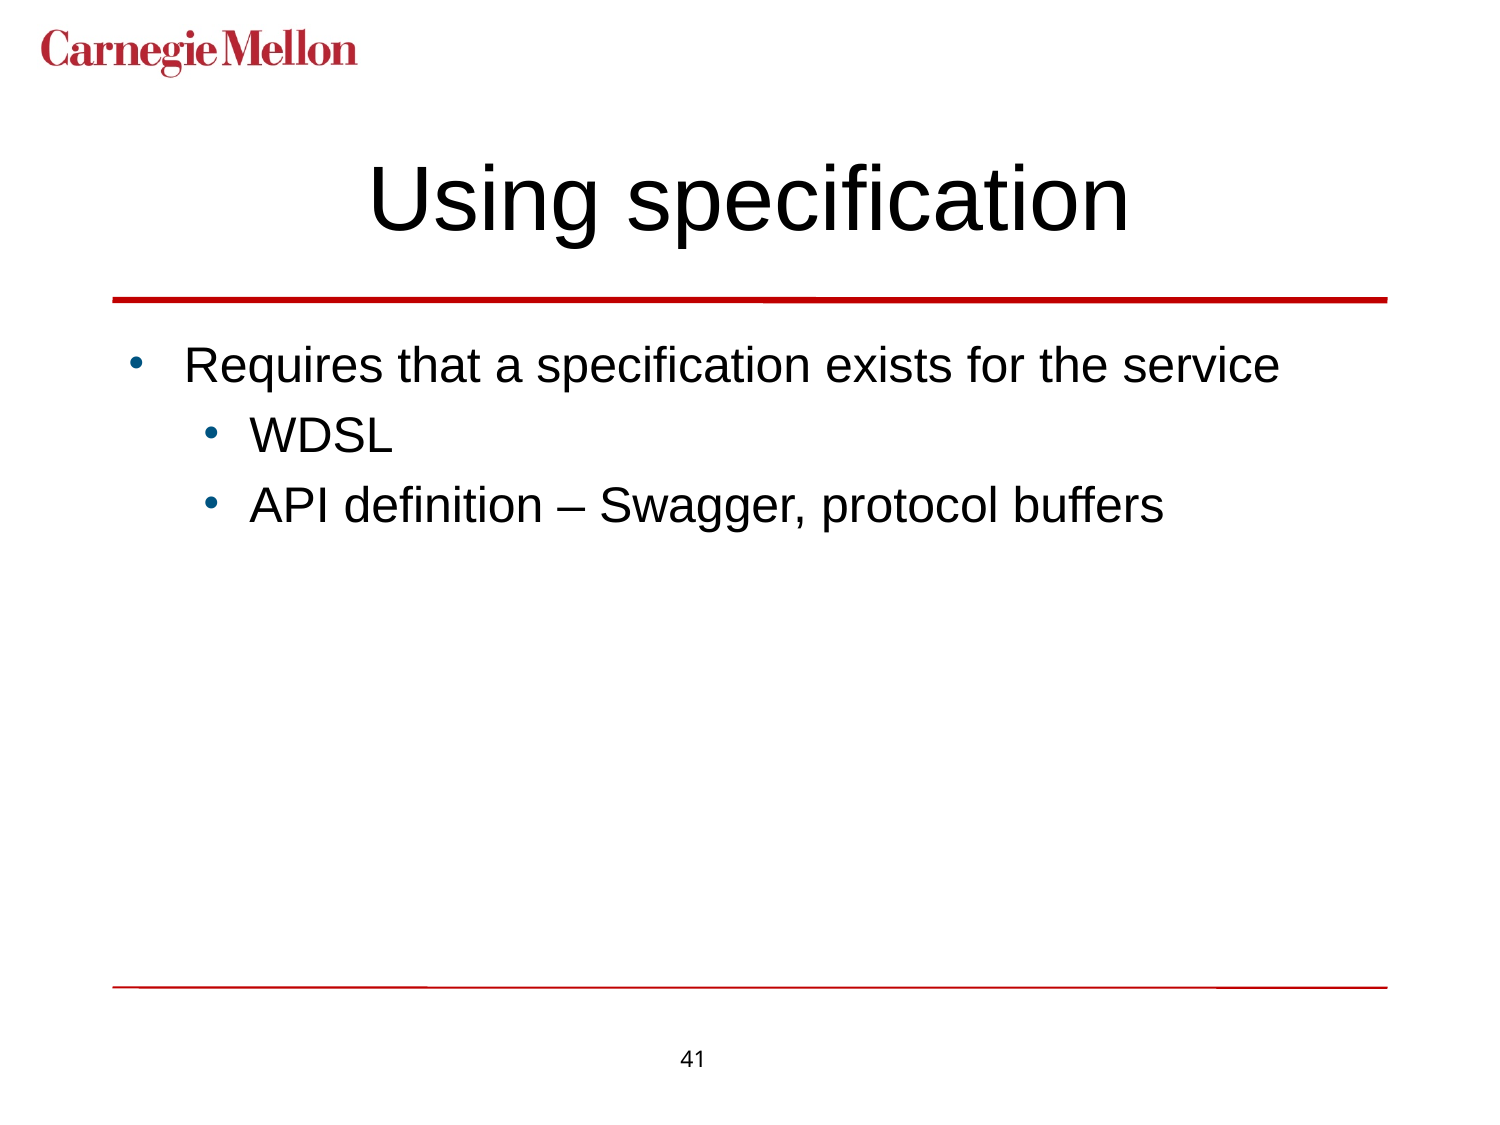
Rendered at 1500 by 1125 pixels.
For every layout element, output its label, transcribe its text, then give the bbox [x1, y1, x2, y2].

picture [37, 24, 361, 79]
list Requires that a specification exists for the service WDSL API definition – Swagger, protocol buffers [112, 324, 1388, 988]
title Using specification [112, 99, 1388, 288]
